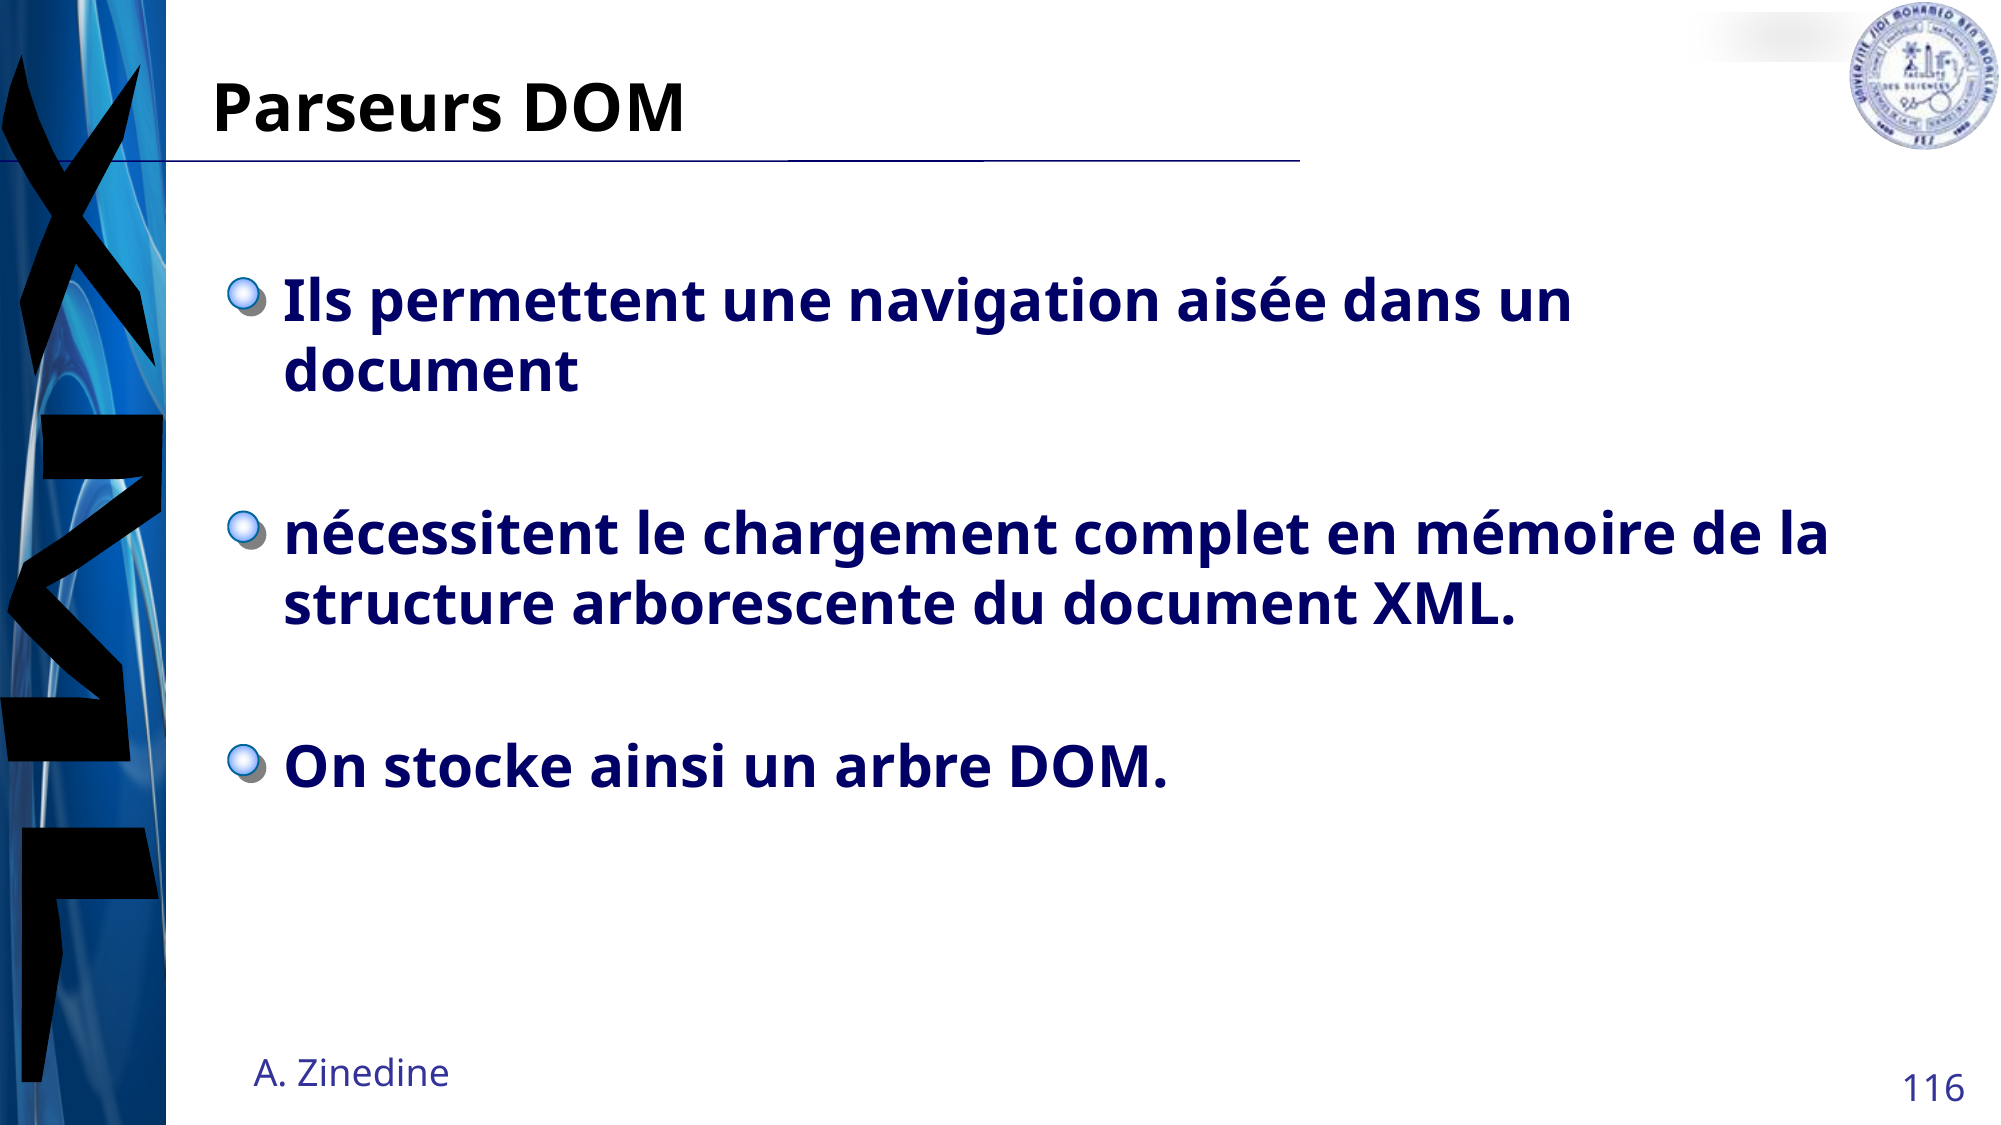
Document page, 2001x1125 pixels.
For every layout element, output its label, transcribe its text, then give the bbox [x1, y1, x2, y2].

picture [0, 162, 166, 1125]
list Ils permettent une navigation aisée dans un document nécessitent le chargement complet en mémoire de la structure arborescente du document XML. On stocke ainsi un arbre DOM. [212, 255, 1898, 998]
picture [60, 162, 70, 171]
picture [1880, 2, 1999, 150]
picture [0, 0, 166, 160]
title Parseurs DOM [196, 16, 1911, 194]
